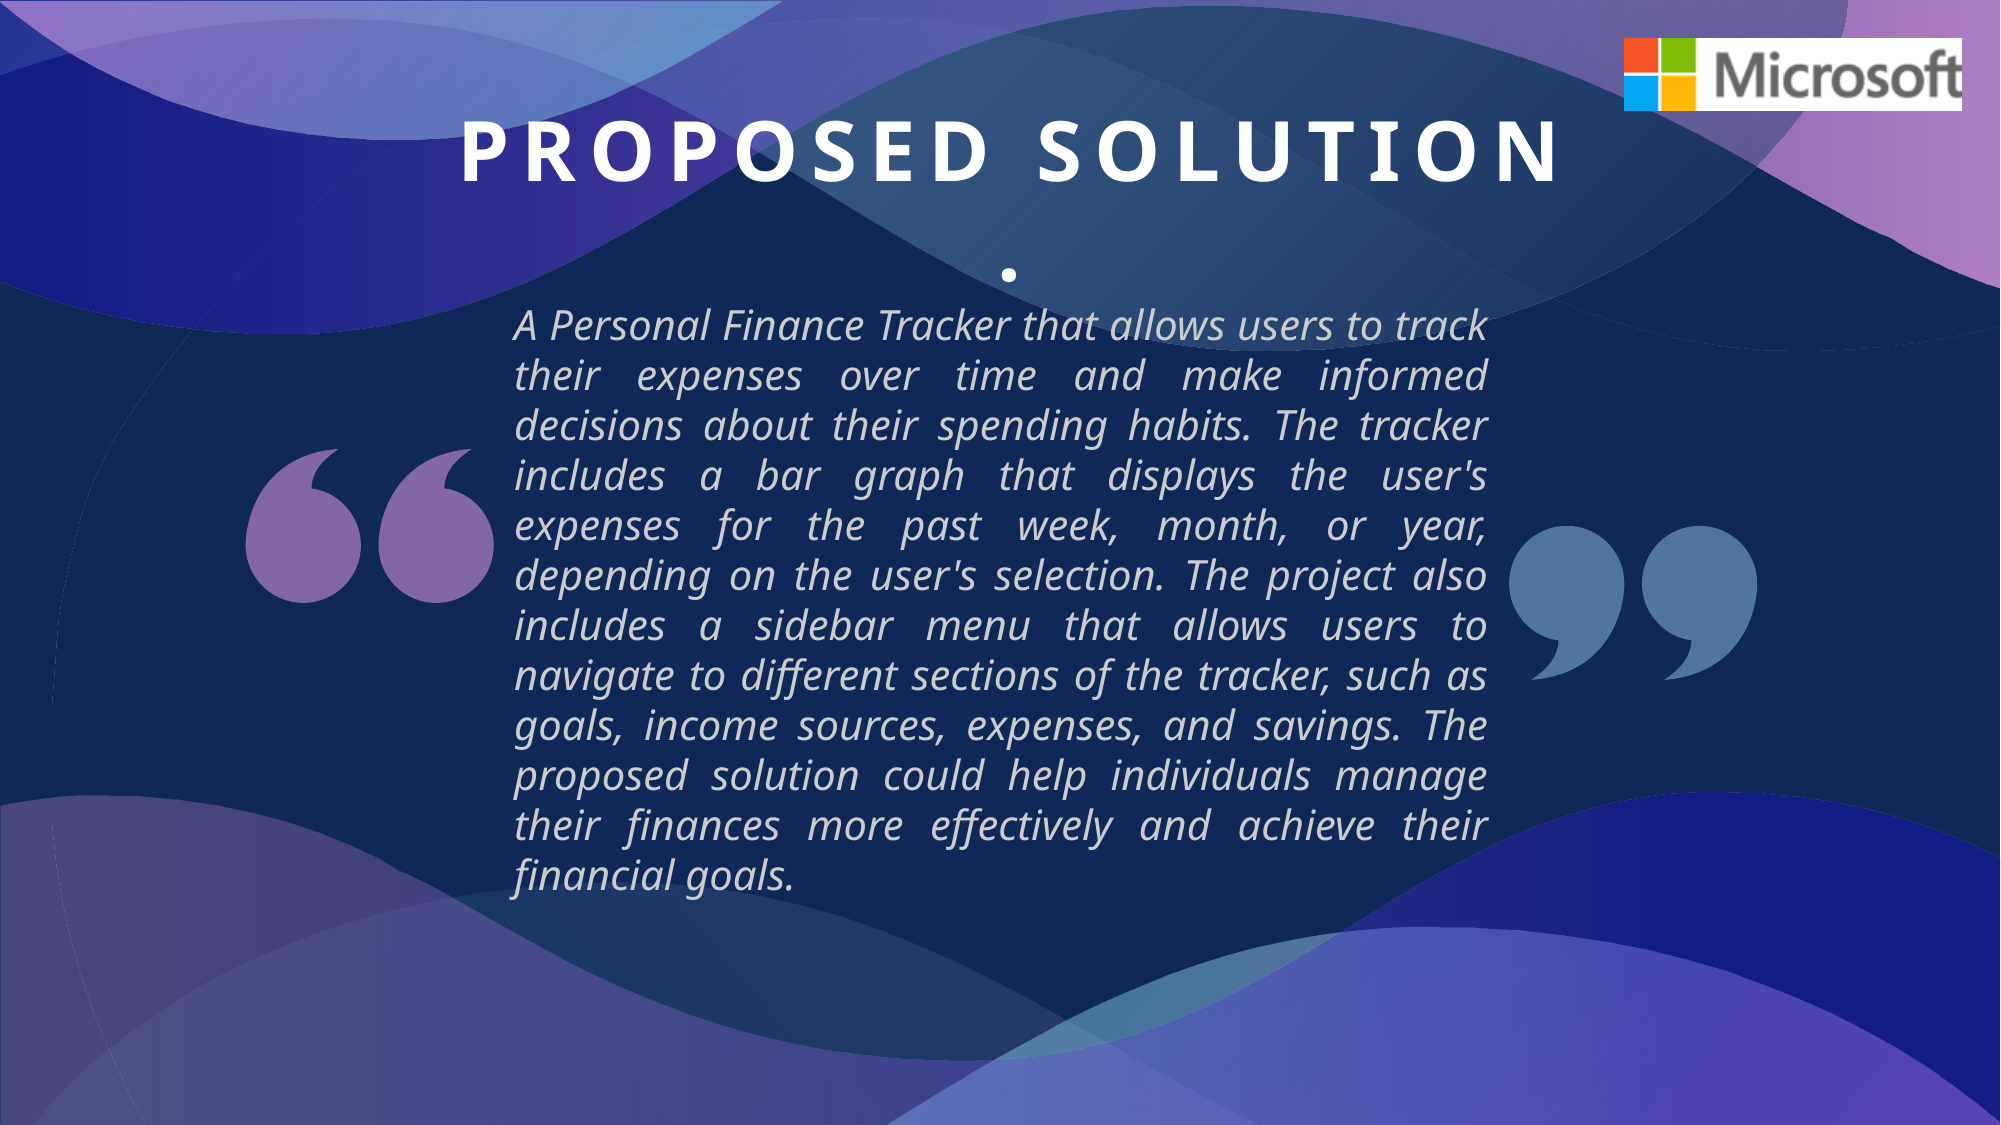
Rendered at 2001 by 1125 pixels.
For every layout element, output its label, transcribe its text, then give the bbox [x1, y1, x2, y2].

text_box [1509, 525, 1758, 680]
text_box A Personal Finance Tracker that allows users to track their expenses over time and make informed decisions about their spending habits. The tracker includes a bar graph that displays the user's expenses for the past week, month, or year, depending on the user's selection. The project also includes a sidebar menu that allows users to navigate to different sections of the tracker, such as goals, income sources, expenses, and savings. The proposed solution could help individuals manage their finances more effectively and achieve their financial goals. [499, 291, 1504, 907]
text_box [245, 448, 494, 603]
title Proposed Solution . [378, 90, 1652, 353]
picture [1624, 38, 1962, 111]
